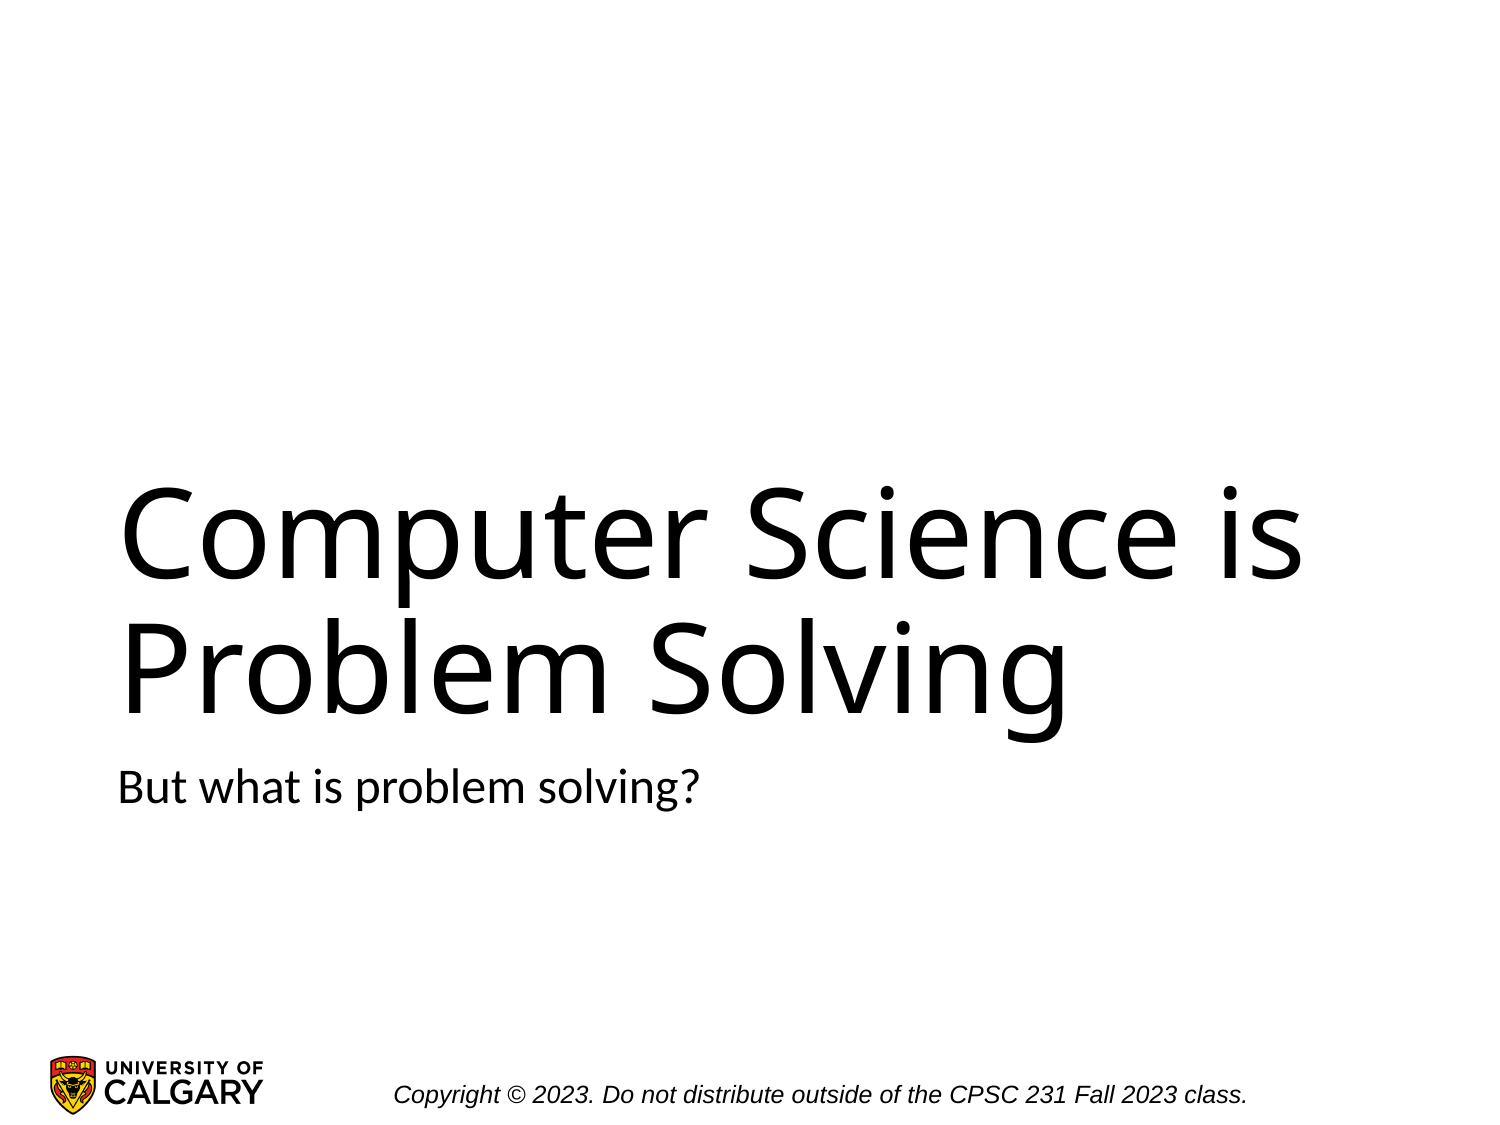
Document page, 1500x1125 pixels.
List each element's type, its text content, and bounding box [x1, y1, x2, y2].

list But what is problem solving? [102, 752, 1397, 999]
title Computer Science is Problem Solving [102, 280, 1397, 749]
picture [26, 1037, 287, 1125]
